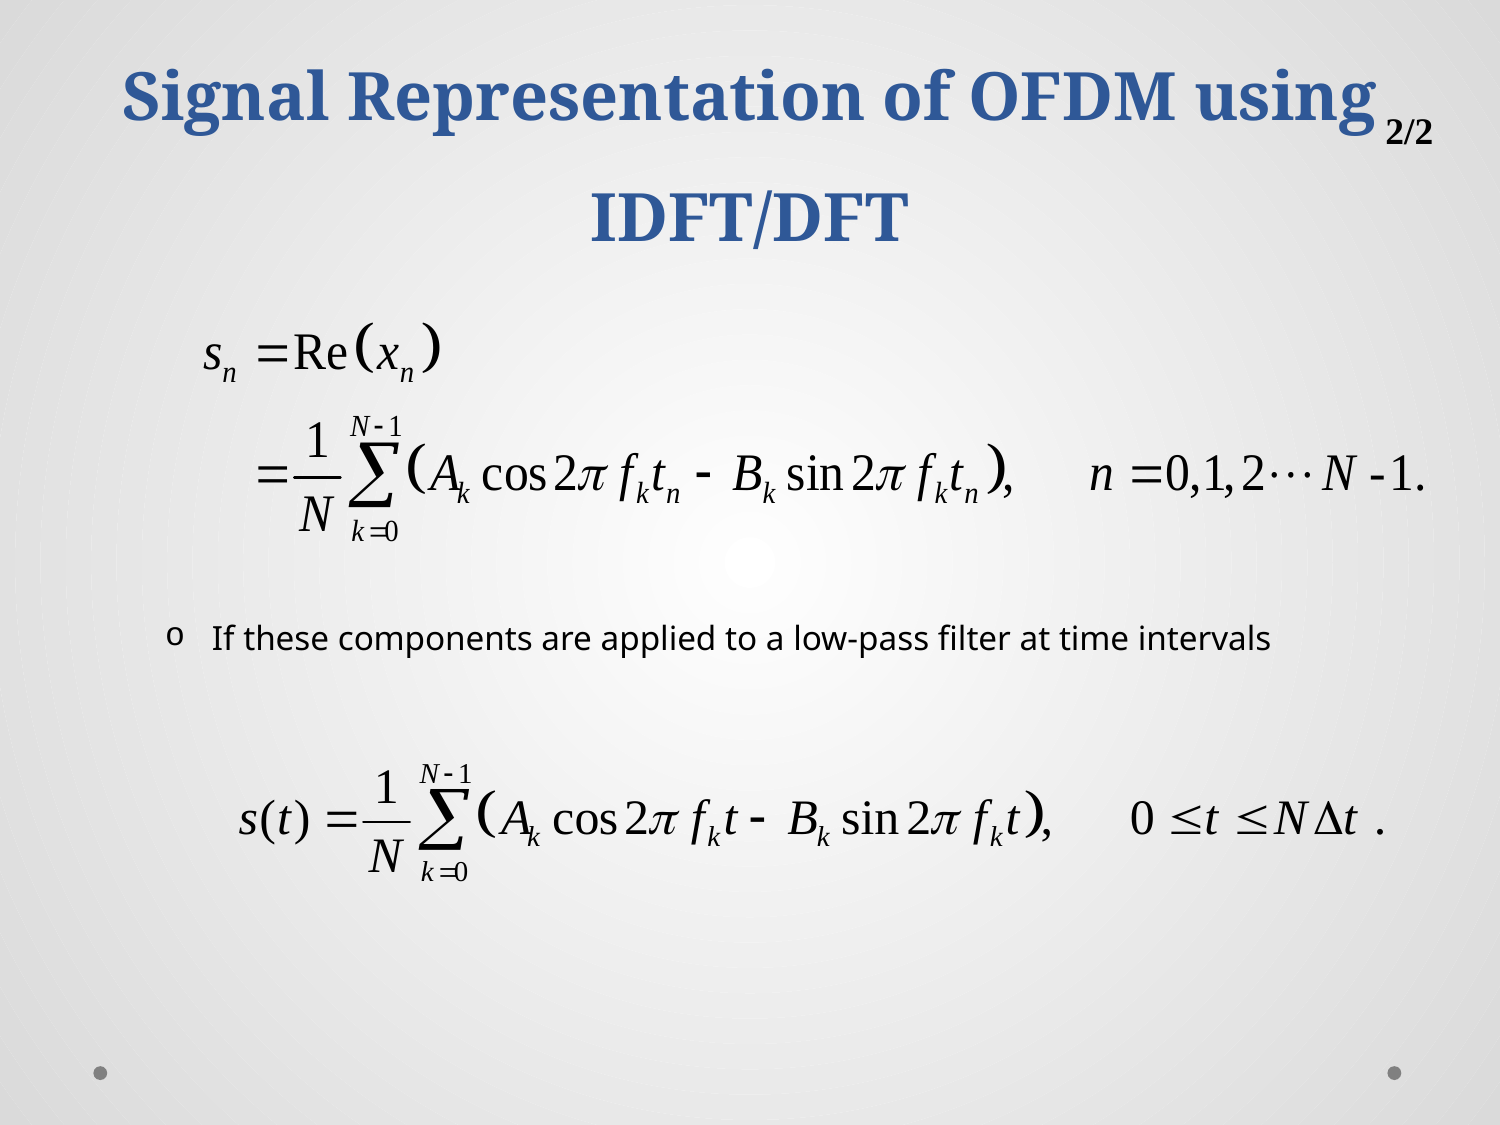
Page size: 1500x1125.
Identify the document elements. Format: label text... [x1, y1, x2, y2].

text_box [229, 751, 1393, 893]
title Signal Representation of OFDM using IDFT/DFT [75, 0, 1425, 262]
list If these components are applied to a low-pass filter at time intervals [75, 262, 1425, 1005]
text_box 2/2 [1370, 99, 1449, 160]
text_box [194, 314, 1433, 552]
